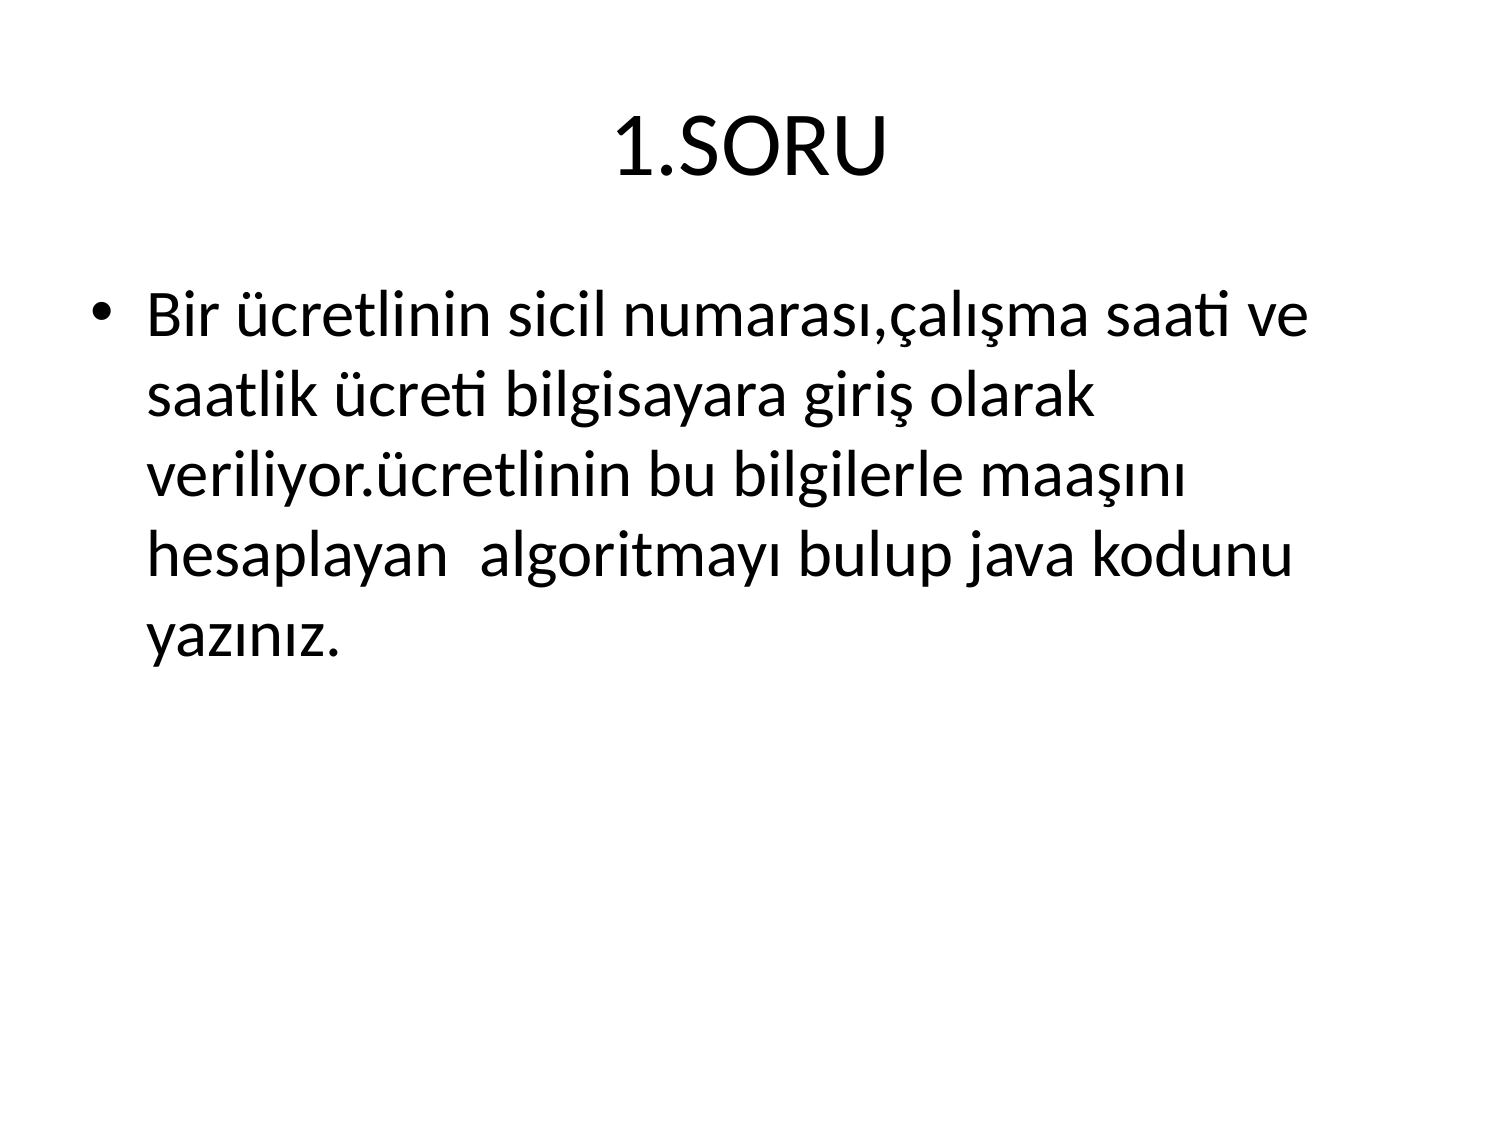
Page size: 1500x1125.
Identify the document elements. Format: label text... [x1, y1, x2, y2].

title 1.SORU [75, 45, 1425, 233]
list Bir ücretlinin sicil numarası,çalışma saati ve saatlik ücreti bilgisayara giriş olarak veriliyor.ücretlinin bu bilgilerle maaşını hesaplayan algoritmayı bulup java kodunu yazınız. [75, 262, 1425, 1005]
